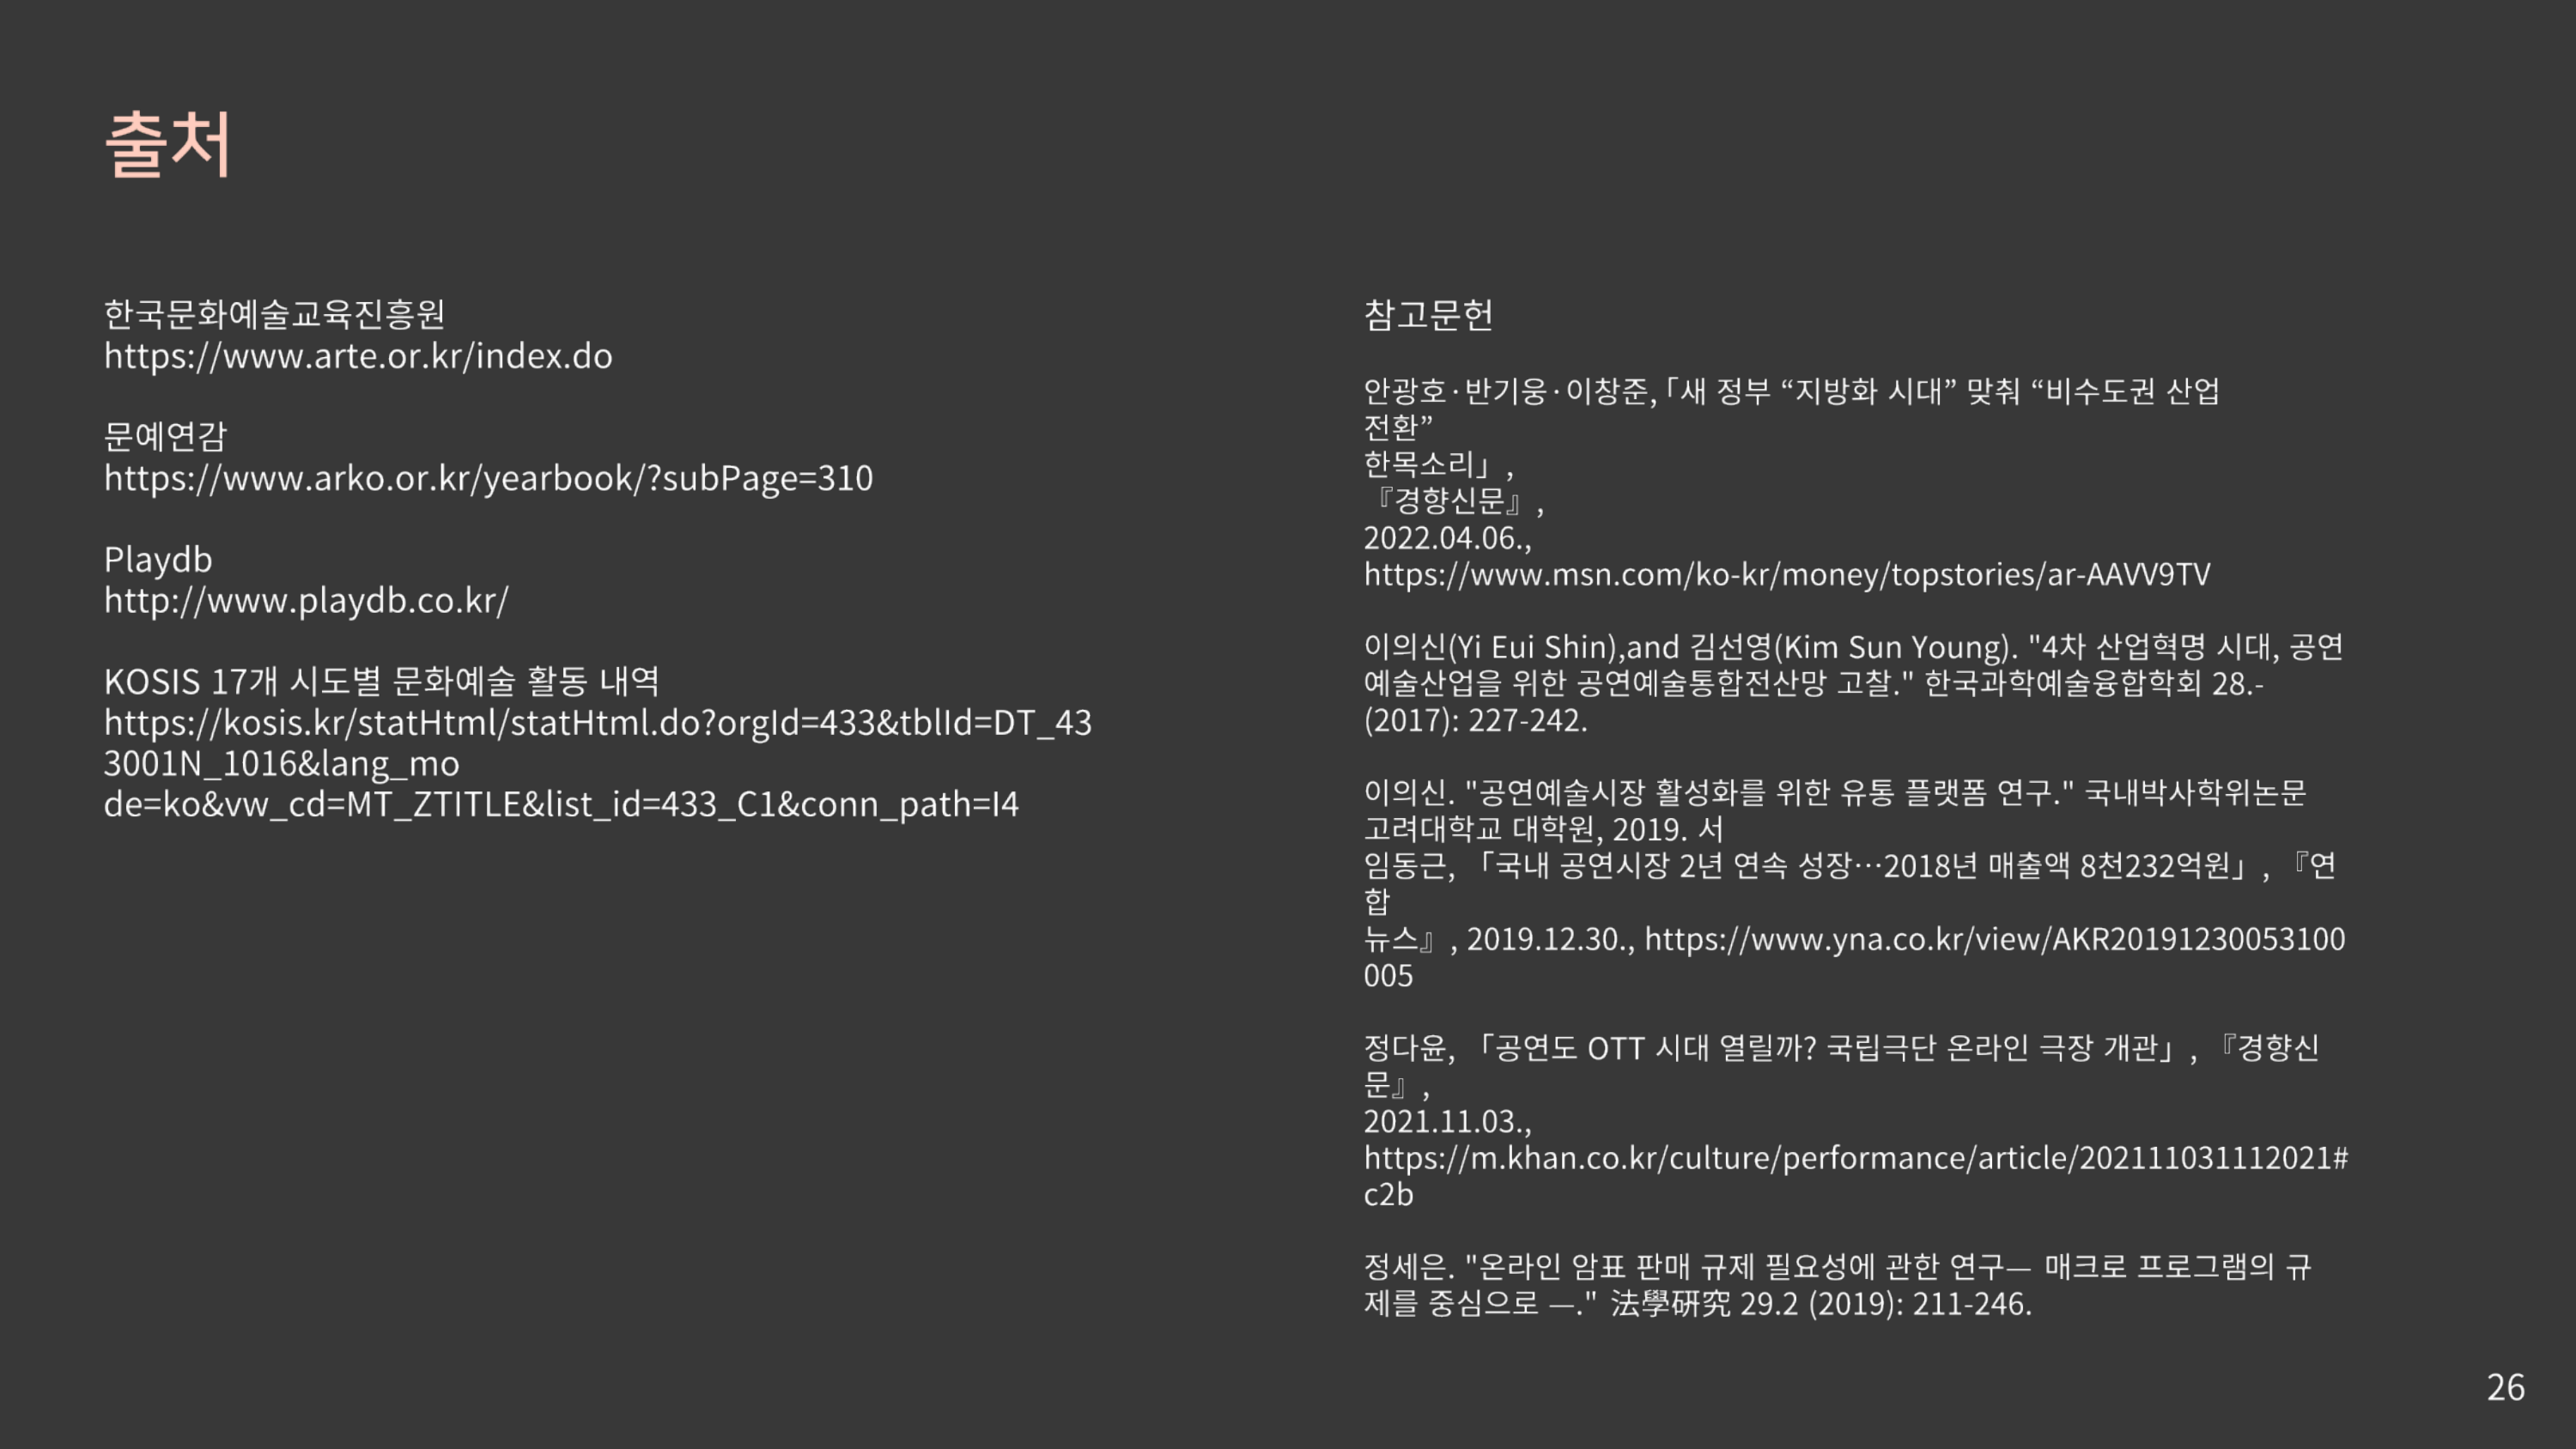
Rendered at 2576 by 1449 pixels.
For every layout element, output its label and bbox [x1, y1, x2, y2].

picture [1352, 270, 2380, 1365]
picture [80, 62, 294, 258]
picture [92, 271, 1118, 865]
picture [2474, 1337, 2560, 1446]
